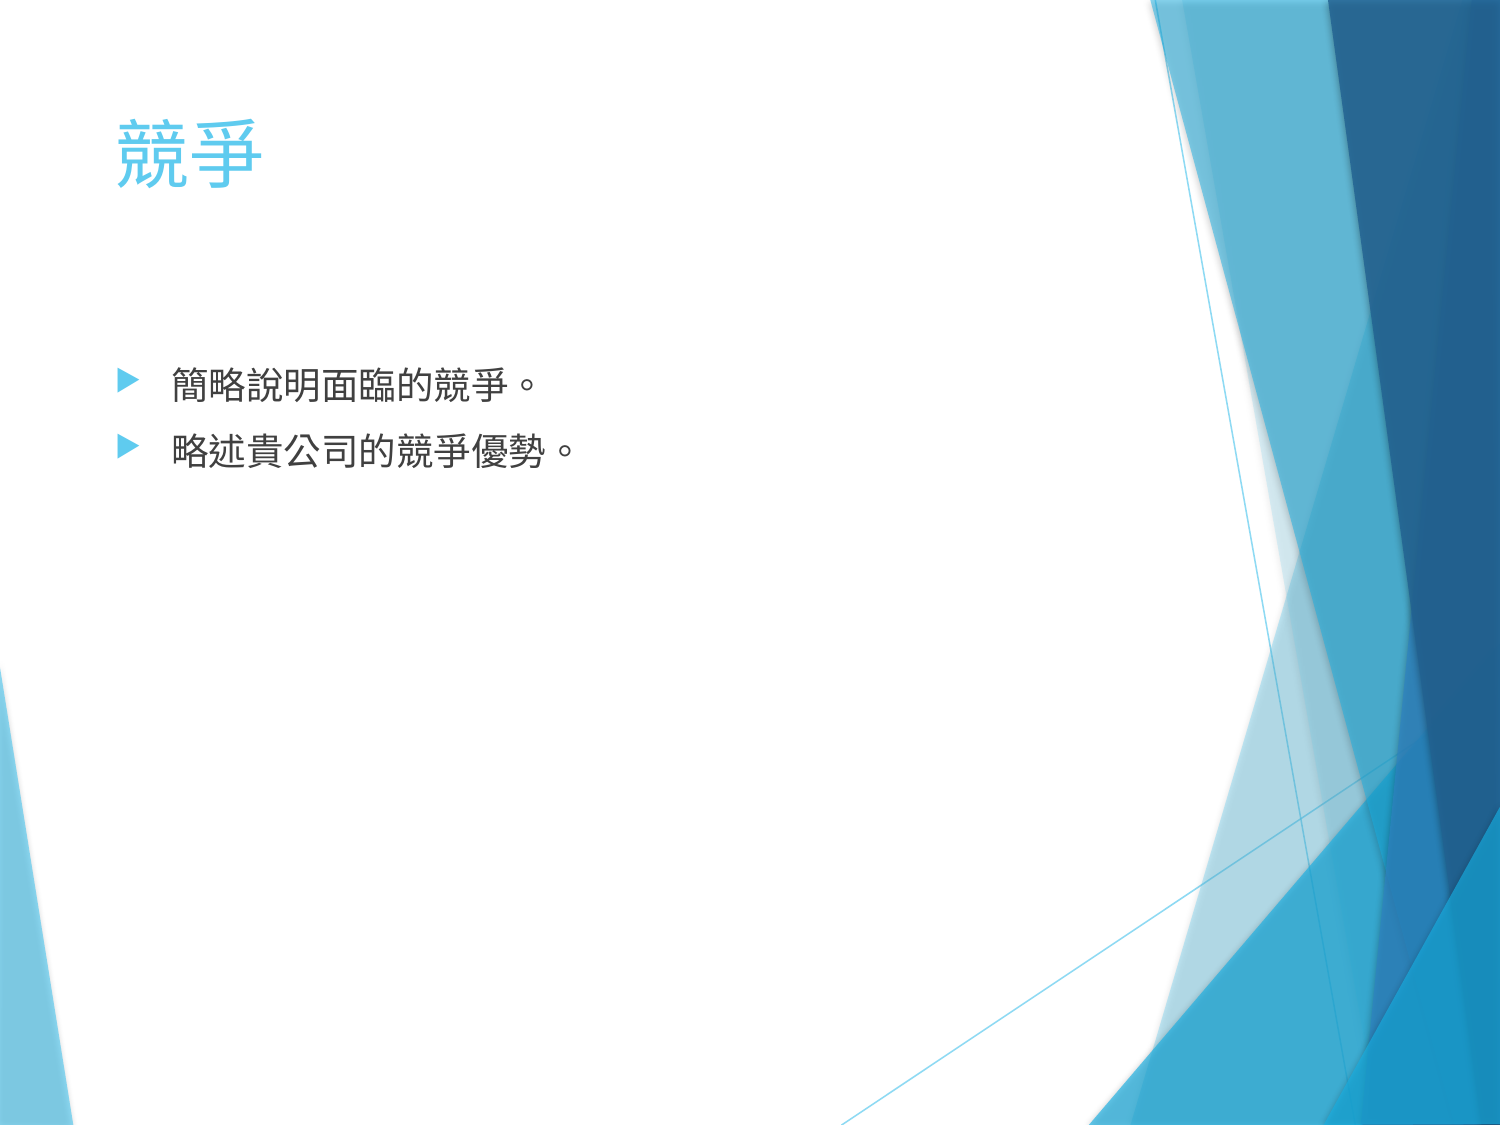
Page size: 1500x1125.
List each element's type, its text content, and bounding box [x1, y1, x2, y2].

list 簡略說明面臨的競爭。 略述貴公司的競爭優勢。 [99, 354, 1142, 992]
title 競爭 [99, 99, 1142, 317]
